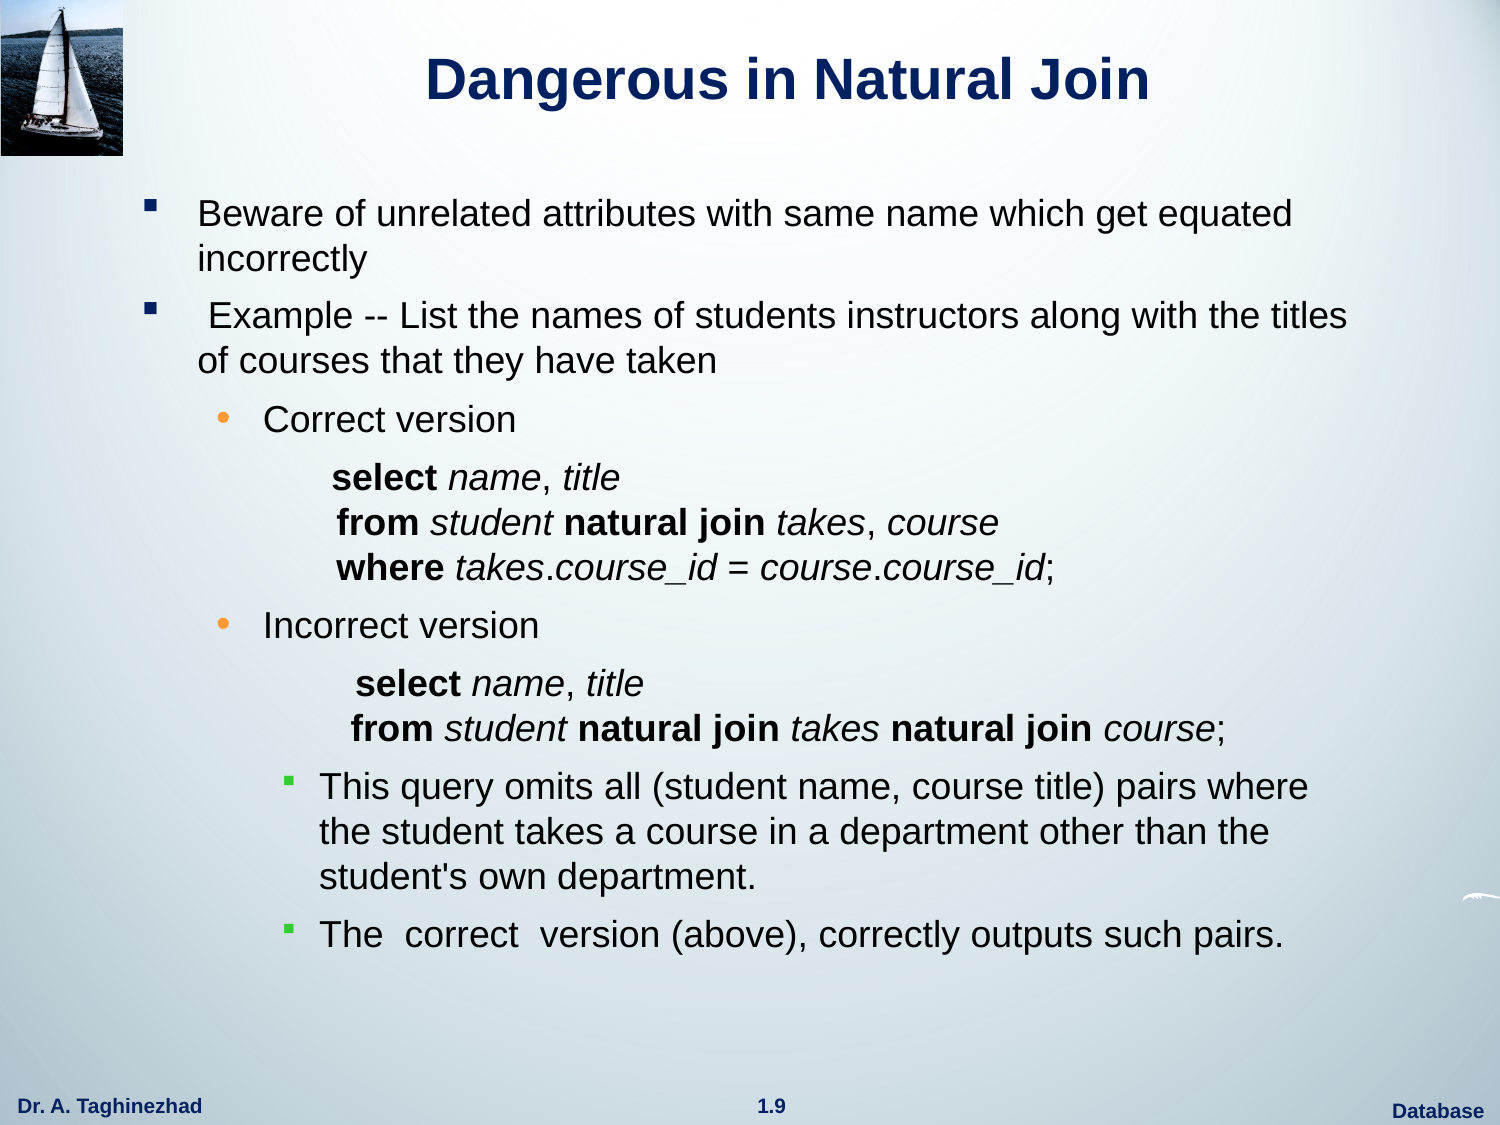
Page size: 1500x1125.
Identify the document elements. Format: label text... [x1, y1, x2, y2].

picture [0, 0, 1500, 1125]
list Beware of unrelated attributes with same name which get equated incorrectly Example -- List the names of students instructors along with the titles of courses that they have taken Correct version select name, title from student natural join takes, course where takes.course_id = course.course_id; Incorrect version select name, title from student natural join takes natural join course; This query omits all (student name, course title) pairs where the student takes a course in a department other than the student's own department. The correct version (above), correctly outputs such pairs. [126, 180, 1384, 992]
title Dangerous in Natural Join [125, 18, 1452, 120]
